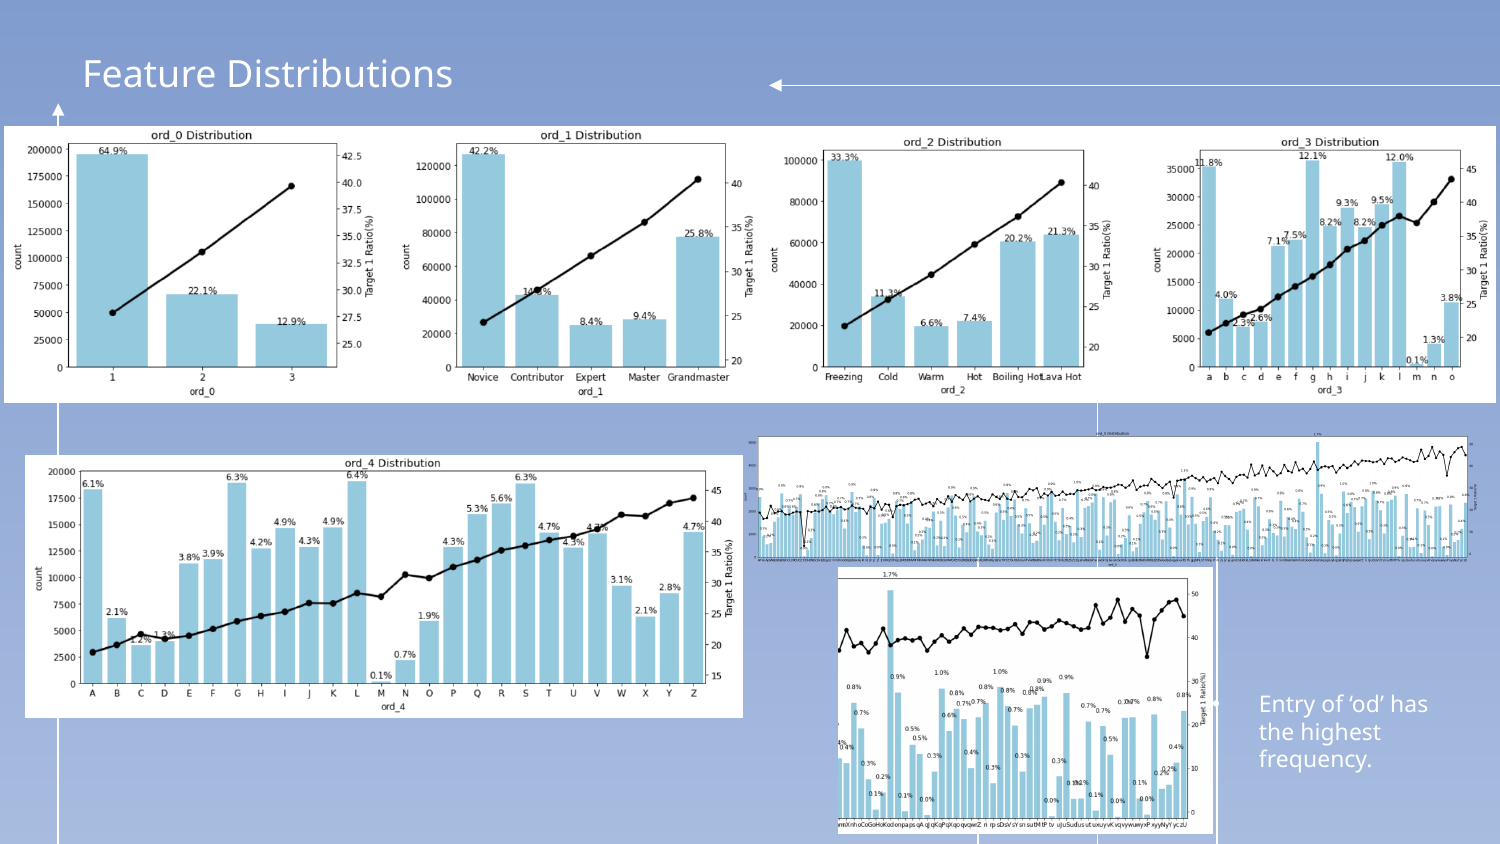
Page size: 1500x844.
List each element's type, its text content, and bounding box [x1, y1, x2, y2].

list Feature Distributions [67, 35, 662, 115]
text_box Entry of ‘od’ has the highest frequency. [1218, 675, 1457, 781]
picture [3, 125, 1497, 403]
picture [24, 430, 1480, 834]
